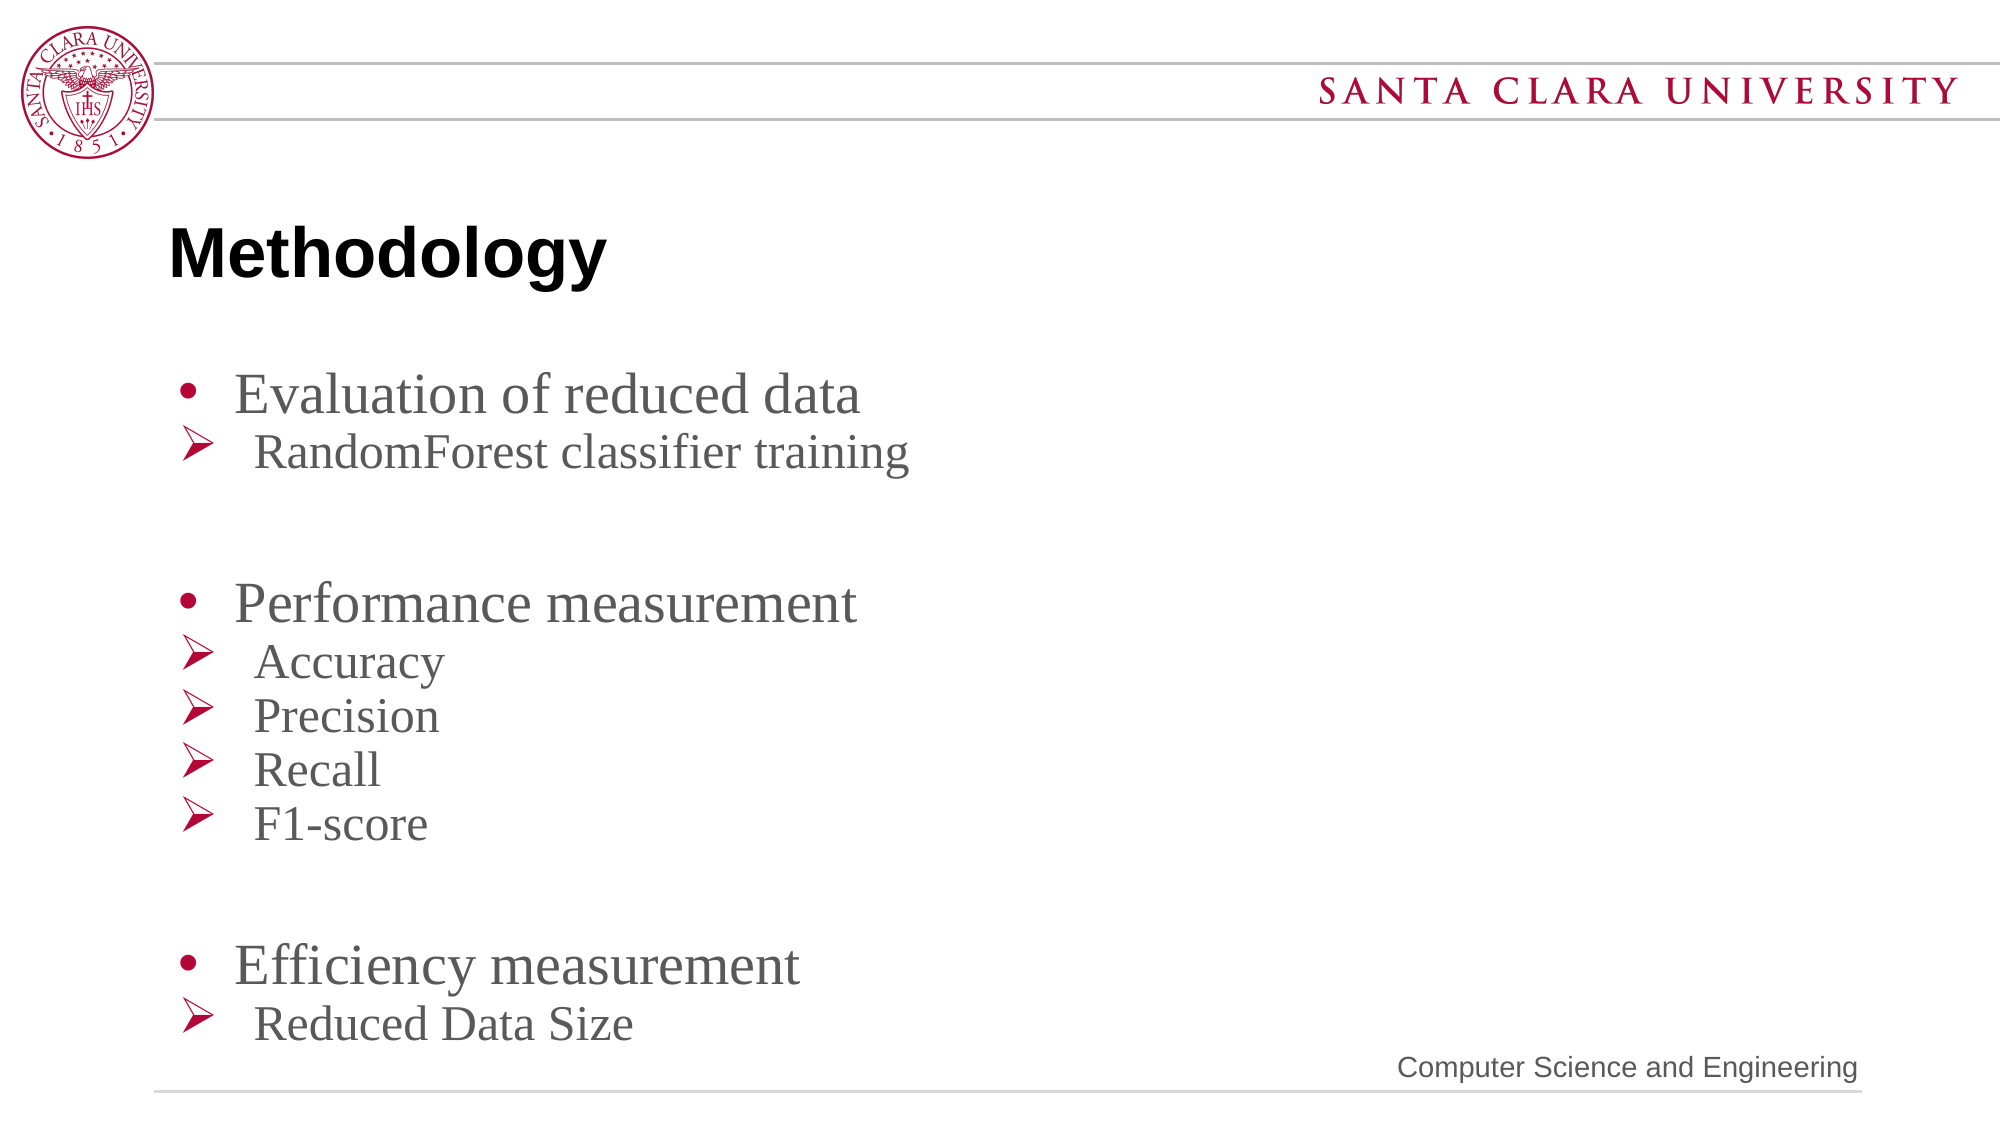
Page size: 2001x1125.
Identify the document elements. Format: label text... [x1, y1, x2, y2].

picture [21, 26, 154, 159]
title Methodology [153, 161, 1863, 349]
list Evaluation of reduced data RandomForest classifier training Performance measurement Accuracy Precision Recall F1-score Efficiency measurement Reduced Data Size [126, 355, 1835, 1026]
picture [1320, 77, 1958, 104]
list Computer Science and Engineering [1238, 1026, 1874, 1092]
